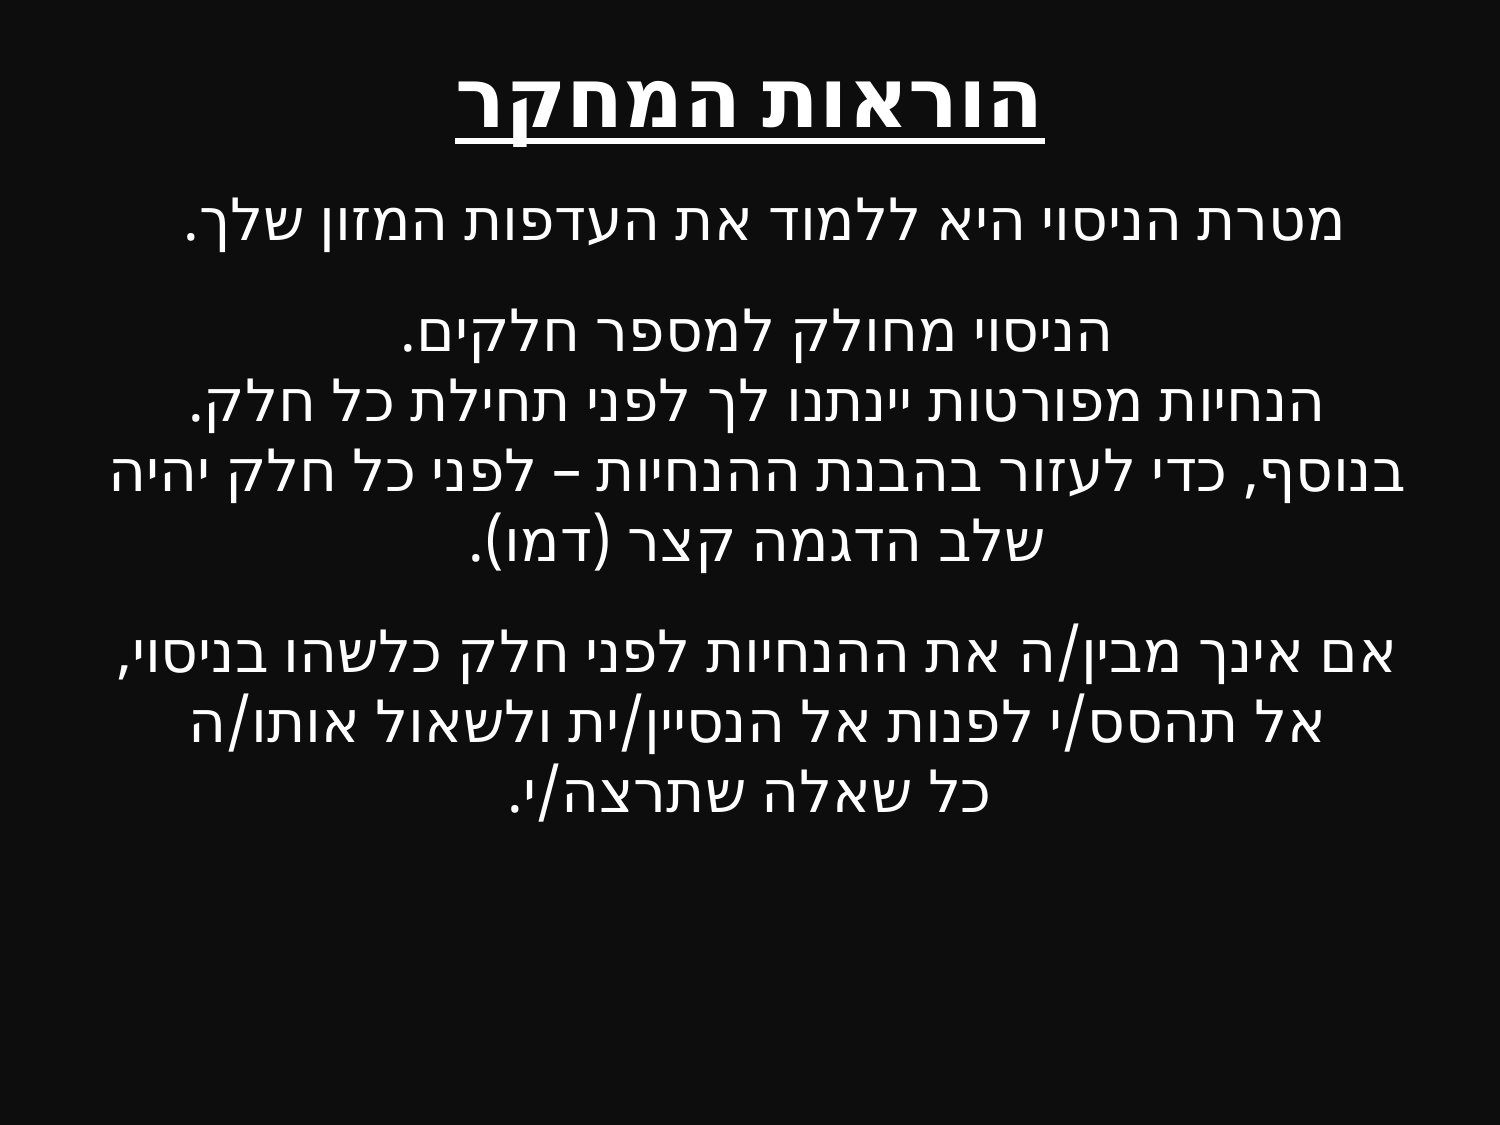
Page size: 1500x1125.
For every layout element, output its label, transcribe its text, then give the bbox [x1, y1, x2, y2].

title הוראות המחקר [75, 0, 1425, 174]
list מטרת הניסוי היא ללמוד את העדפות המזון שלך. הניסוי מחולק למספר חלקים. הנחיות מפורטות יינתנו לך לפני תחילת כל חלק. בנוסף, כדי לעזור בהבנת ההנחיות – לפני כל חלק יהיה שלב הדגמה קצר (דמו). אם אינך מבין/ה את ההנחיות לפני חלק כלשהו בניסוי, אל תהסס/י לפנות אל הנסיין/ית ולשאול אותו/ה כל שאלה שתרצה/י. [0, 174, 1500, 1071]
